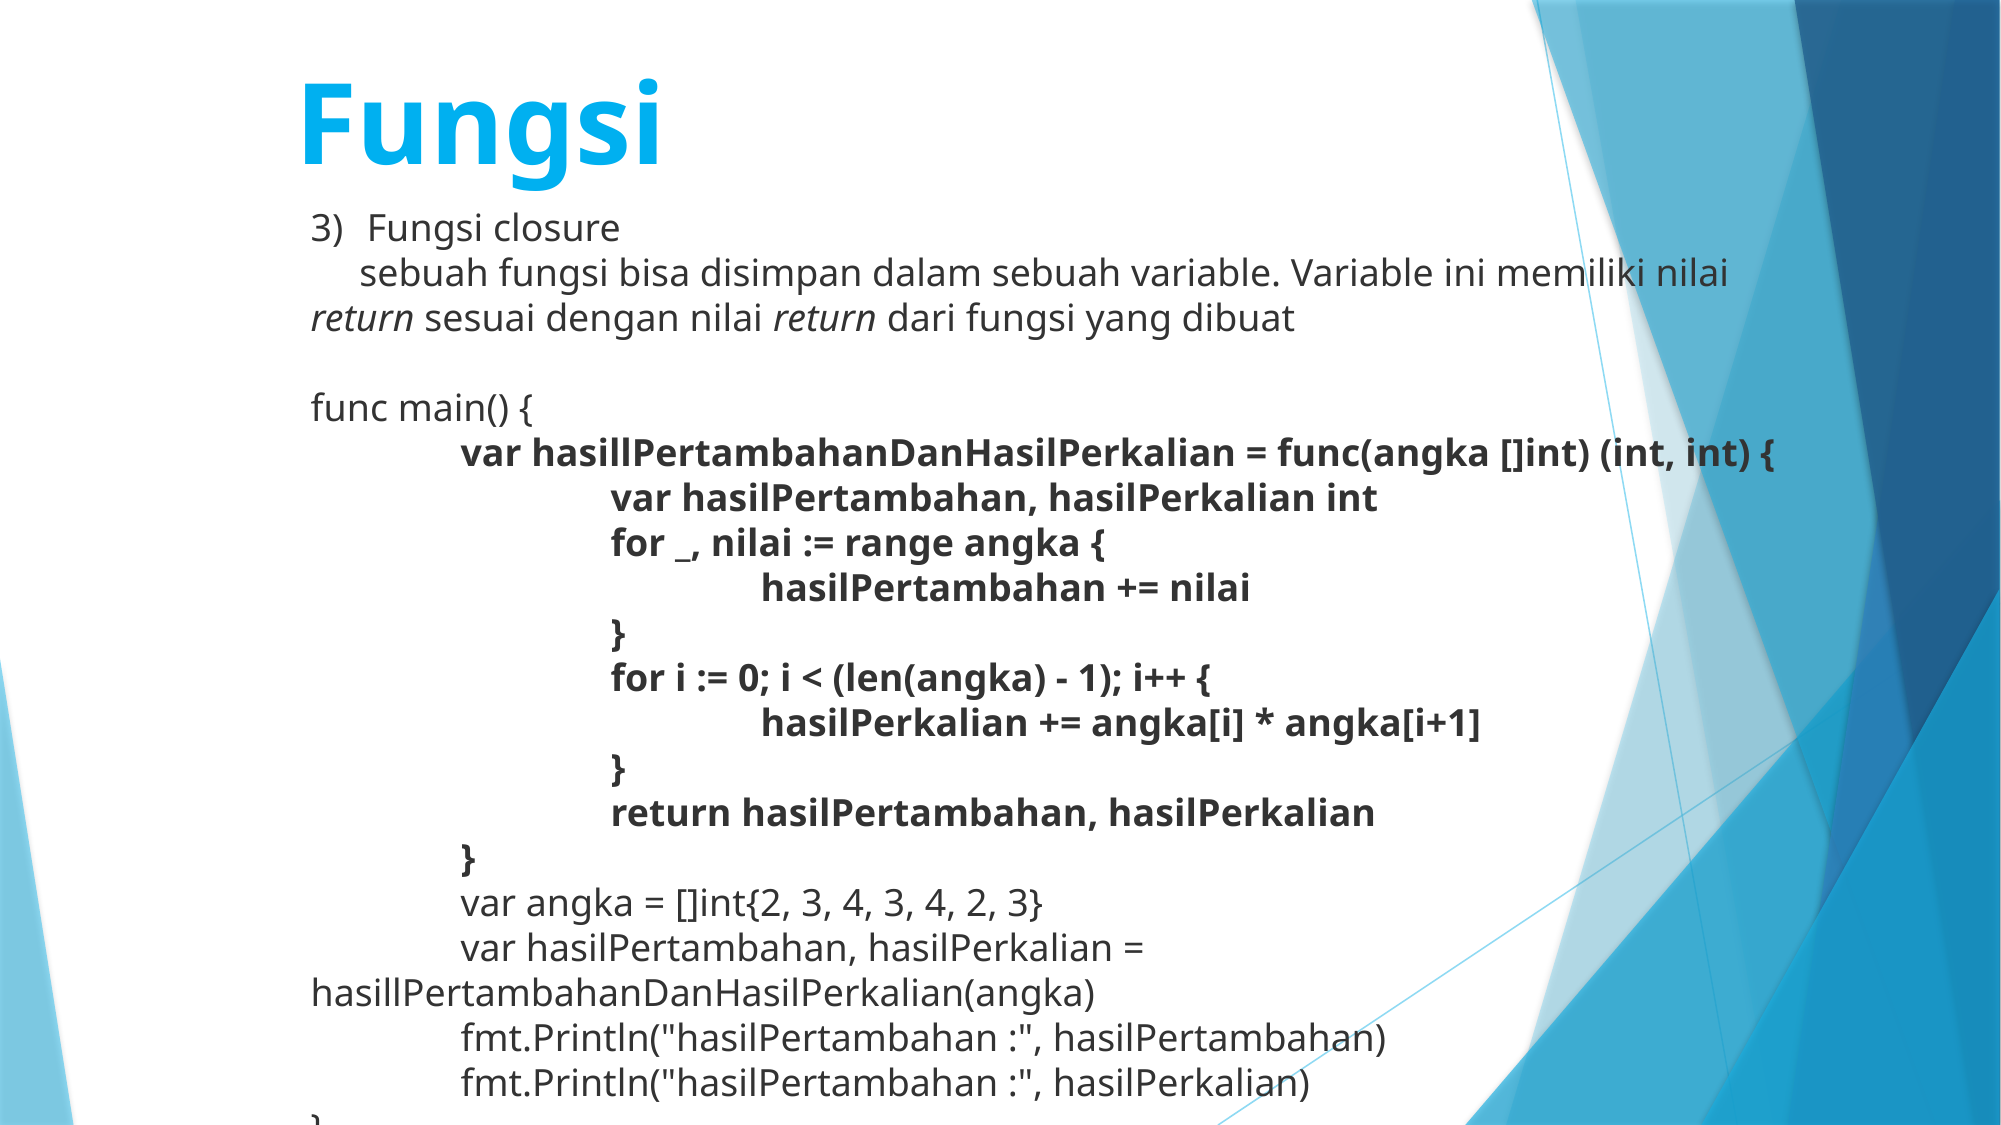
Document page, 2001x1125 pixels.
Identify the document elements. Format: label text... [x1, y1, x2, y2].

text_box Fungsi closure sebuah fungsi bisa disimpan dalam sebuah variable. Variable ini memiliki nilai return sesuai dengan nilai return dari fungsi yang dibuat func main() { var hasillPertambahanDanHasilPerkalian = func(angka []int) (int, int) { var hasilPertambahan, hasilPerkalian int for _, nilai := range angka { hasilPertambahan += nilai } for i := 0; i < (len(angka) - 1); i++ { hasilPerkalian += angka[i] * angka[i+1] } return hasilPertambahan, hasilPerkalian } var angka = []int{2, 3, 4, 3, 4, 2, 3} var hasilPertambahan, hasilPerkalian = hasillPertambahanDanHasilPerkalian(angka) fmt.Println("hasilPertambahan :", hasilPertambahan) fmt.Println("hasilPertambahan :", hasilPerkalian) } [295, 196, 1819, 1125]
text_box Fungsi [280, 44, 682, 195]
